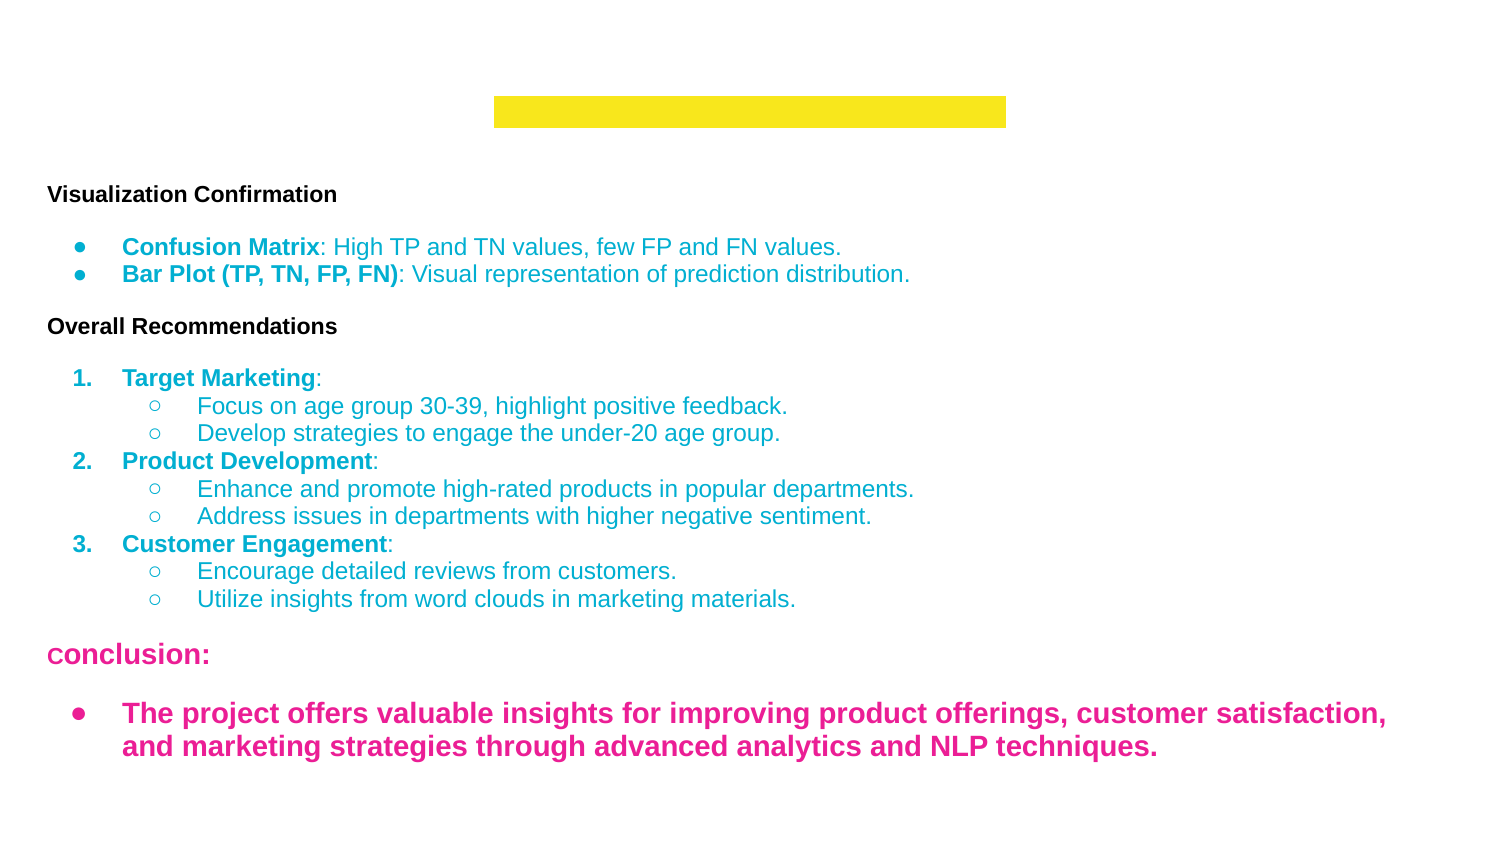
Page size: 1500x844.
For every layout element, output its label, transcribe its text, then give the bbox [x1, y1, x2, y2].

list Visualization Confirmation Confusion Matrix: High TP and TN values, few FP and FN values. Bar Plot (TP, TN, FP, FN): Visual representation of prediction distribution. Overall Recommendations Target Marketing: Focus on age group 30-39, highlight positive feedback. Develop strategies to engage the under-20 age group. Product Development: Enhance and promote high-rated products in popular departments. Address issues in departments with higher negative sentiment. Customer Engagement: Encourage detailed reviews from customers. Utilize insights from word clouds in marketing materials. Conclusion: The project offers valuable insights for improving product offerings, customer satisfaction, and marketing strategies through advanced analytics and NLP techniques. [32, 112, 1430, 823]
title Visualizations and Recommendations [51, 72, 1449, 167]
